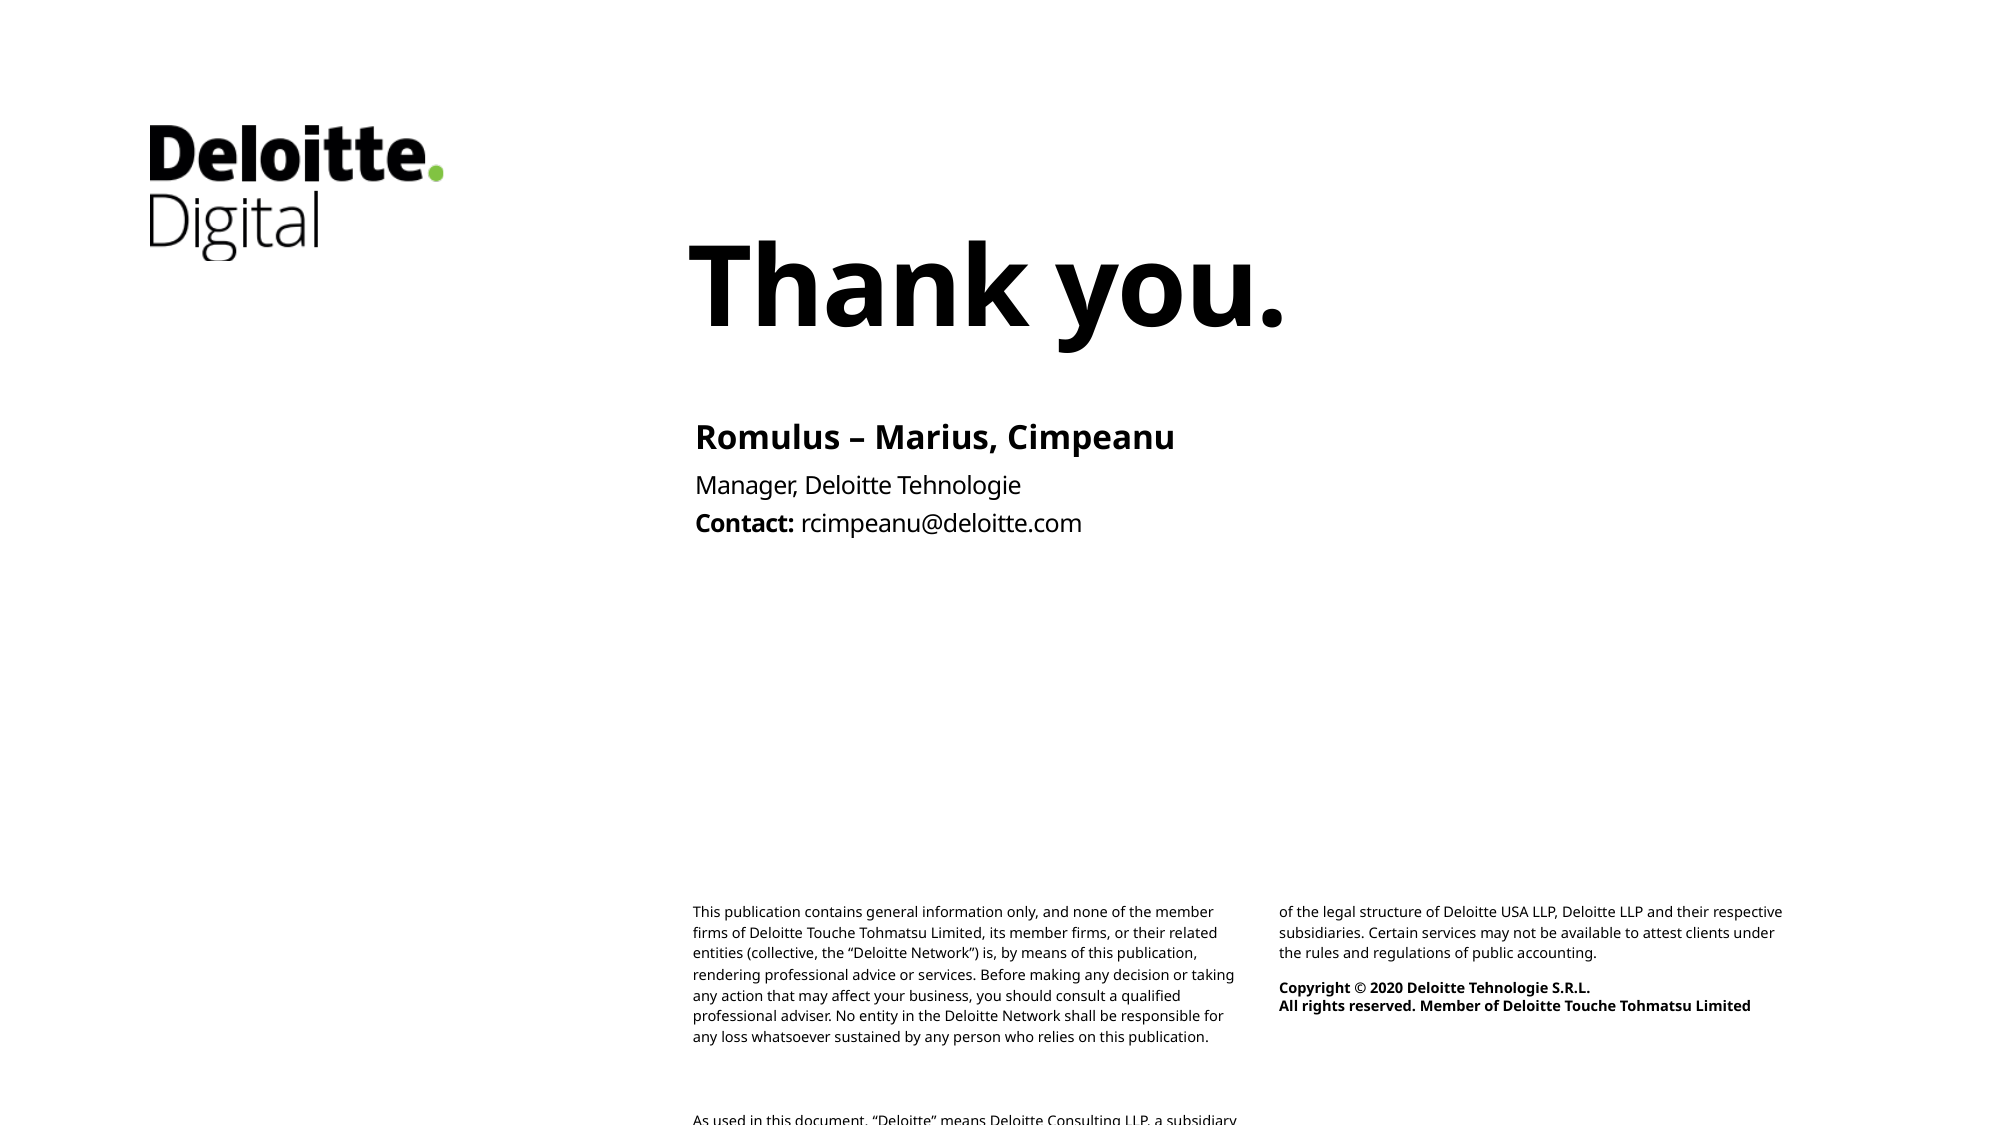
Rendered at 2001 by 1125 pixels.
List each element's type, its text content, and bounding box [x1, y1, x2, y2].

text_box Romulus – Marius, Cimpeanu Manager, Deloitte Tehnologie Contact: rcimpeanu@deloitte.com [695, 422, 1273, 529]
title Thank you. [687, 177, 2000, 350]
